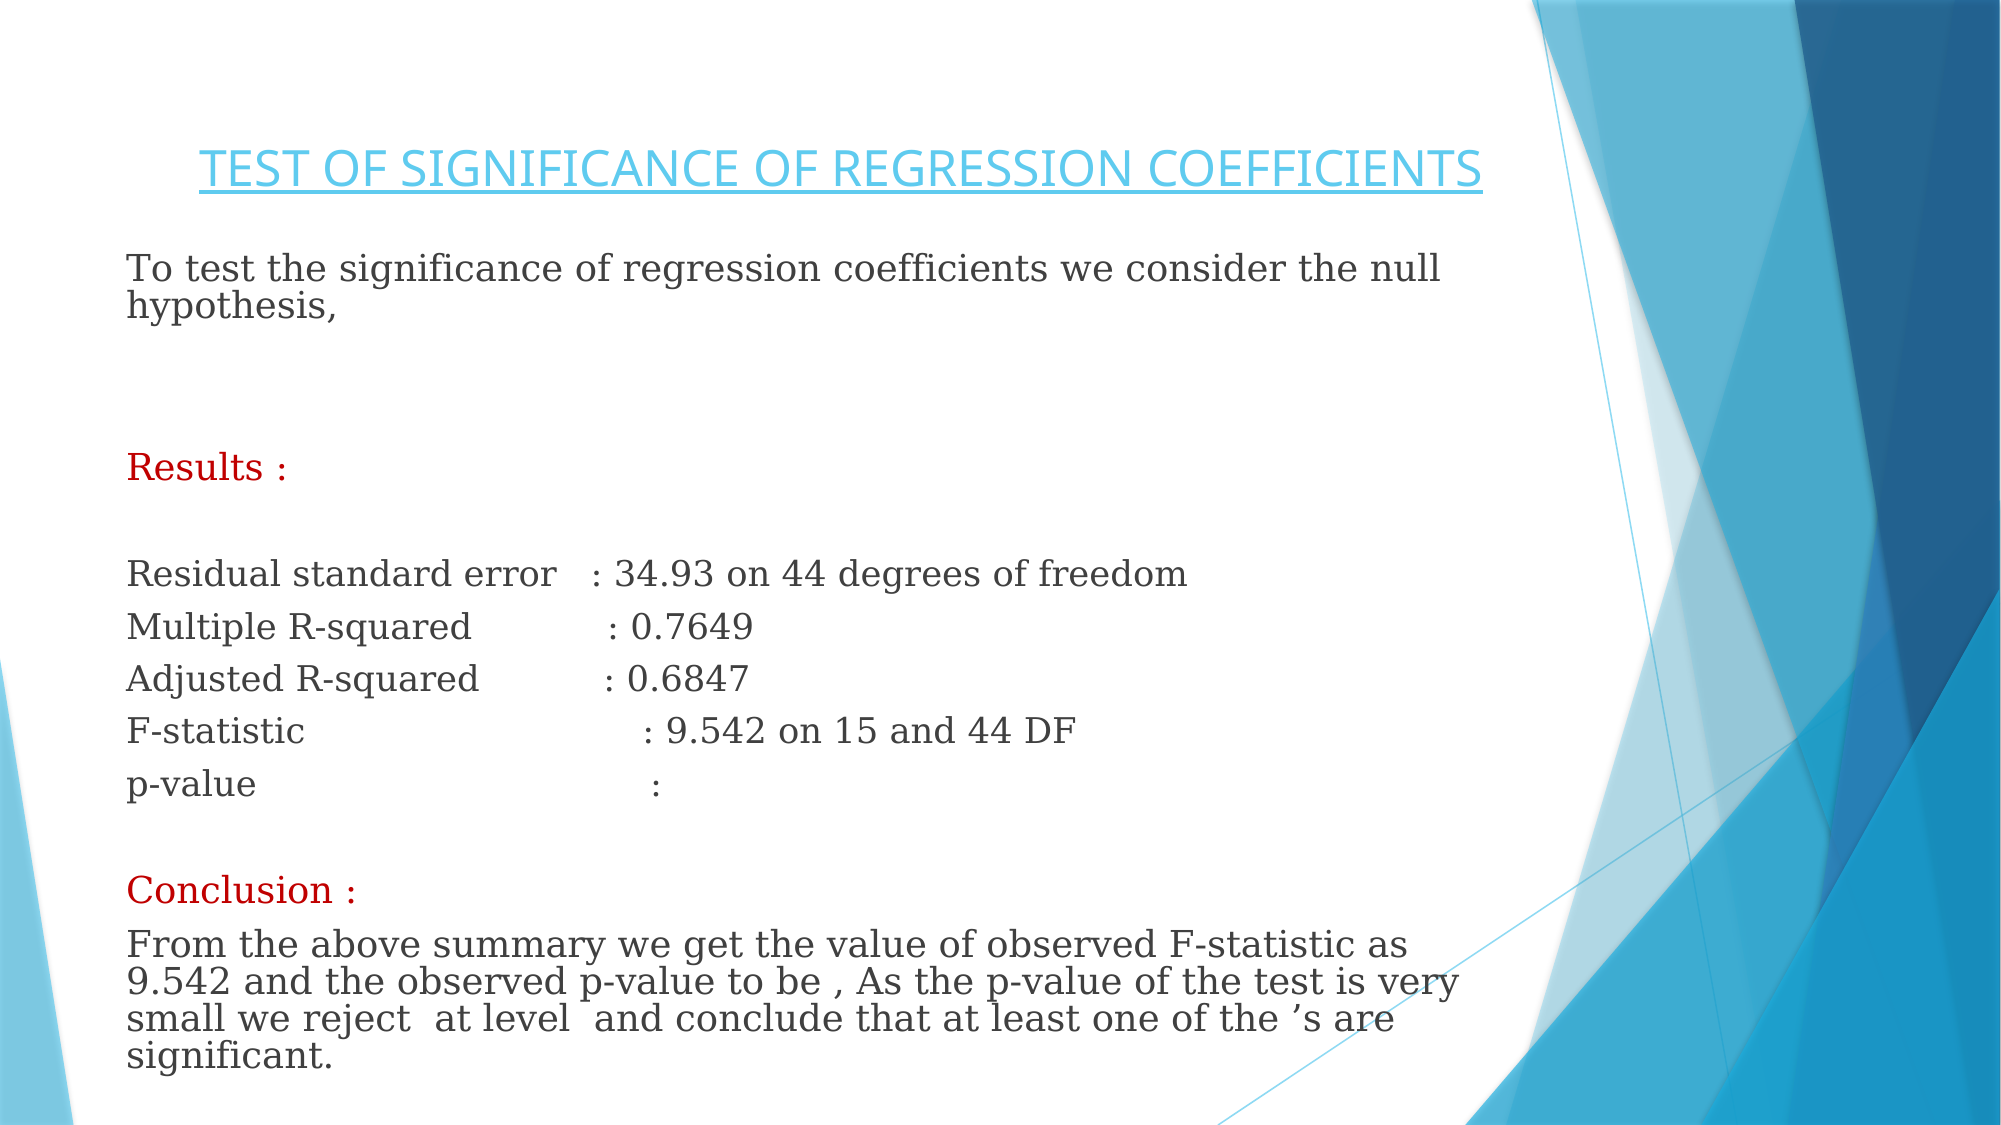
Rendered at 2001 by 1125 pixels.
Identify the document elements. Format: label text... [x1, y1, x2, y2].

text_box TEST OF SIGNIFICANCE OF REGRESSION COEFFICIENTS [136, 125, 1547, 342]
